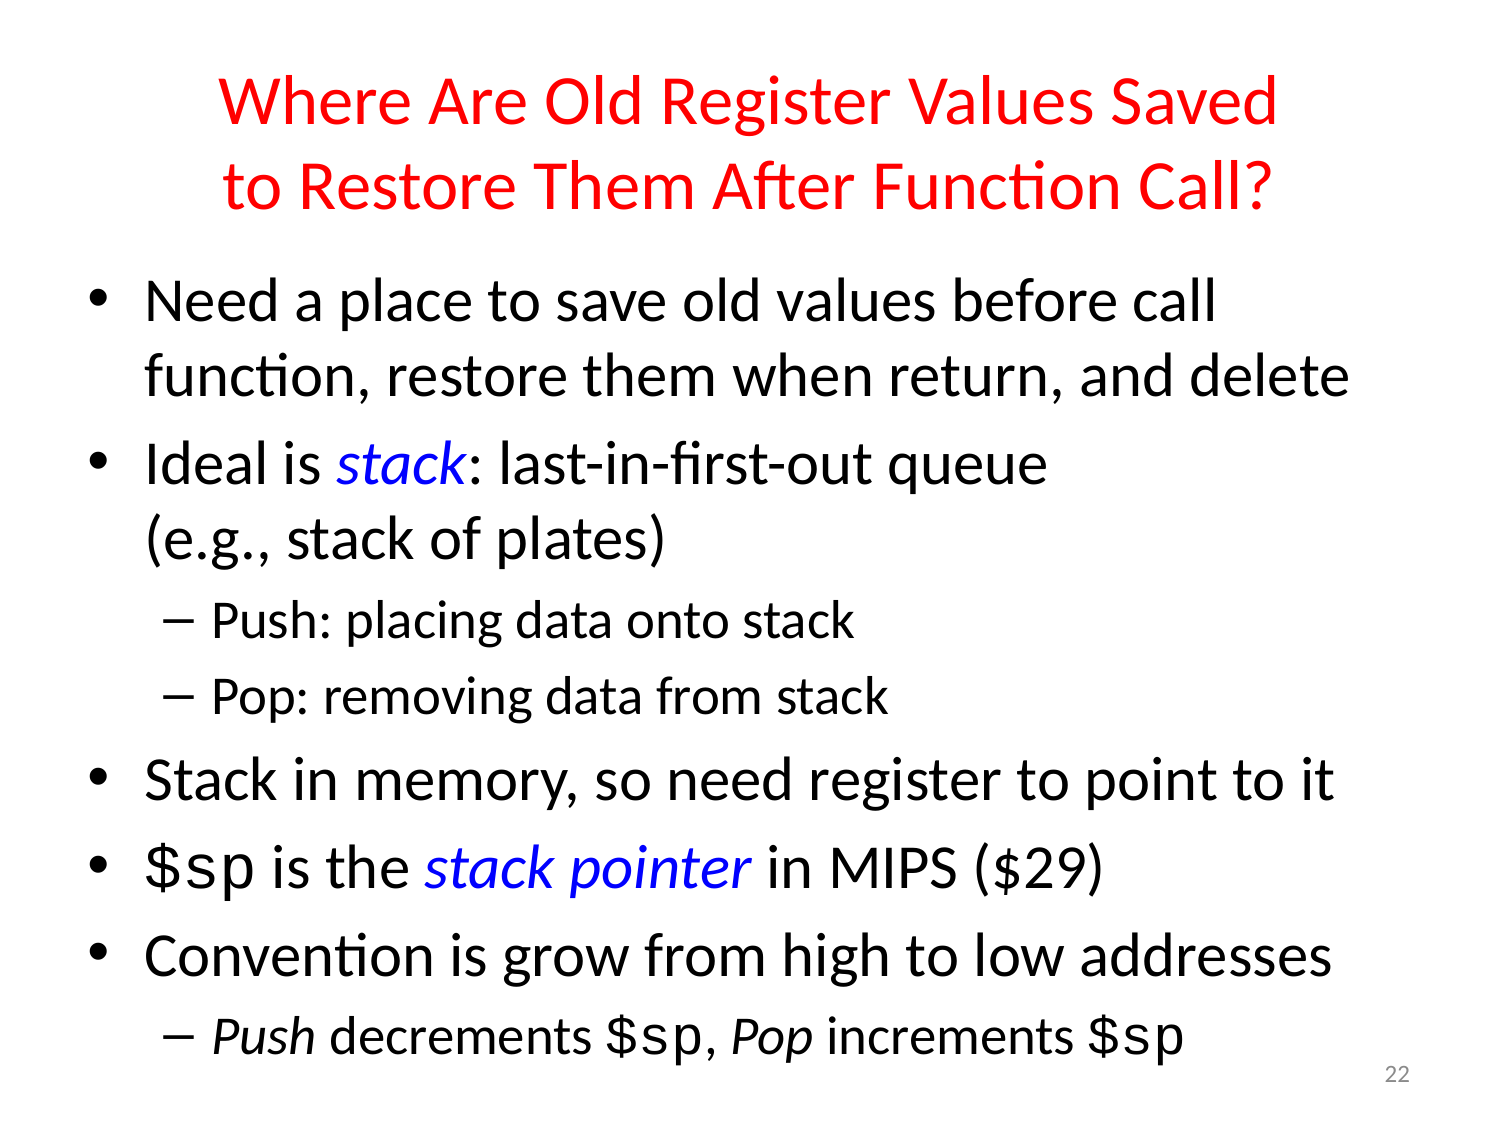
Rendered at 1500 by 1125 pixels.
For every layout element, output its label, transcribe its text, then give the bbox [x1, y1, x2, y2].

slide_number 22 [1074, 1042, 1425, 1103]
list Need a place to save old values before call function, restore them when return, and delete Ideal is stack: last-in-first-out queue (e.g., stack of plates) Push: placing data onto stack Pop: removing data from stack Stack in memory, so need register to point to it $sp is the stack pointer in MIPS ($29) Convention is grow from high to low addresses Push decrements $sp, Pop increments $sp [72, 251, 1450, 1081]
title Where Are Old Register Values Saved to Restore Them After Function Call? [75, 45, 1425, 233]
